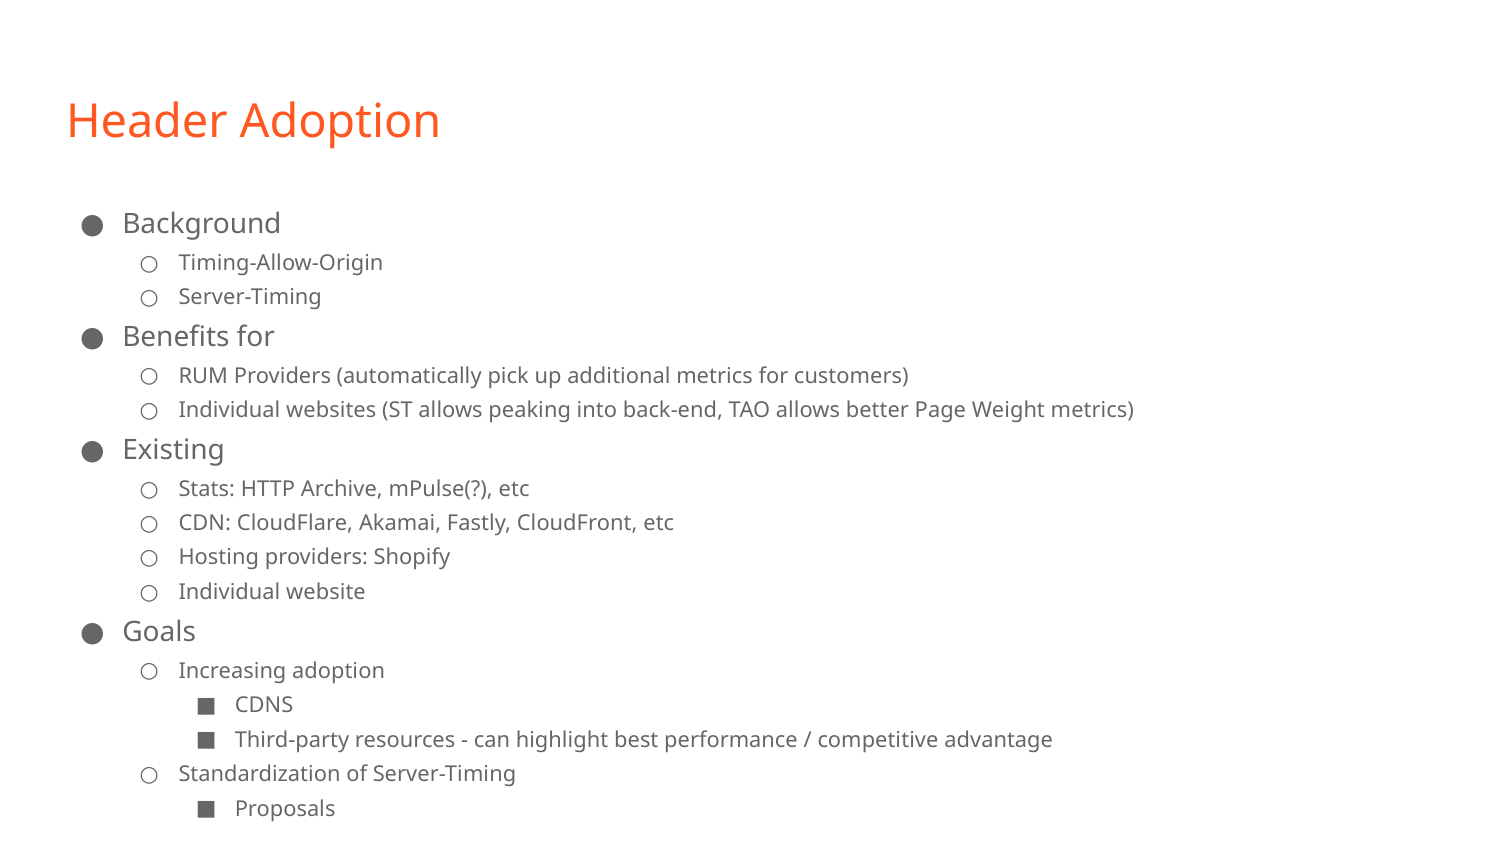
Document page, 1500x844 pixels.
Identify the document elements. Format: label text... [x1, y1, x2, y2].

title Header Adoption [51, 72, 1449, 167]
list Background Timing-Allow-Origin Server-Timing Benefits for RUM Providers (automatically pick up additional metrics for customers) Individual websites (ST allows peaking into back-end, TAO allows better Page Weight metrics) Existing Stats: HTTP Archive, mPulse(?), etc CDN: CloudFlare, Akamai, Fastly, CloudFront, etc Hosting providers: Shopify Individual website Goals Increasing adoption CDNS Third-party resources - can highlight best performance / competitive advantage Standardization of Server-Timing Proposals [51, 183, 1449, 838]
